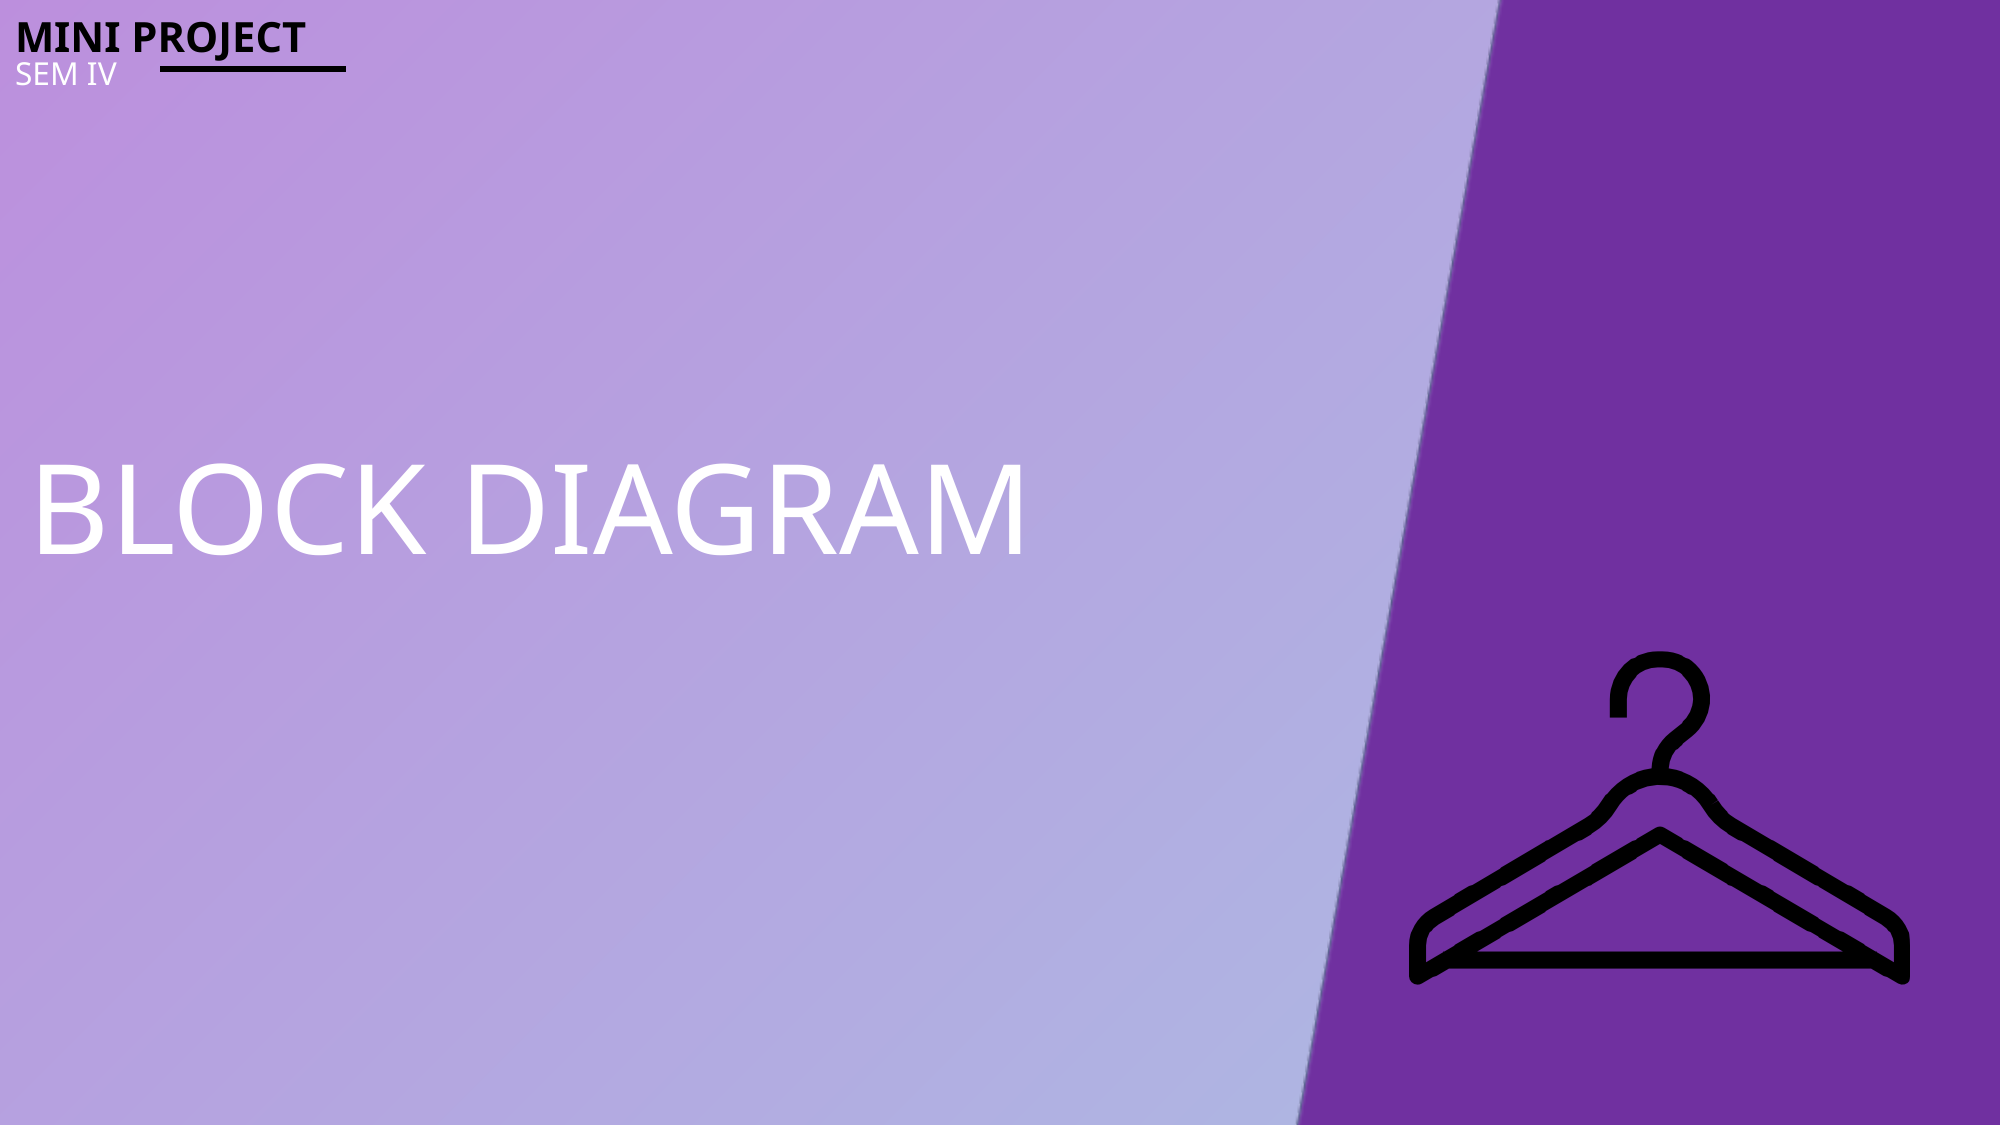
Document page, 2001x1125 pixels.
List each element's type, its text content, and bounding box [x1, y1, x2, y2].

text_box BLOCK DIAGRAM [13, 422, 1386, 587]
text_box [1301, 0, 2000, 1125]
title MINI PROJECT [0, 0, 409, 69]
picture [1409, 567, 1910, 1068]
subtitle SEM IV [0, 50, 277, 101]
